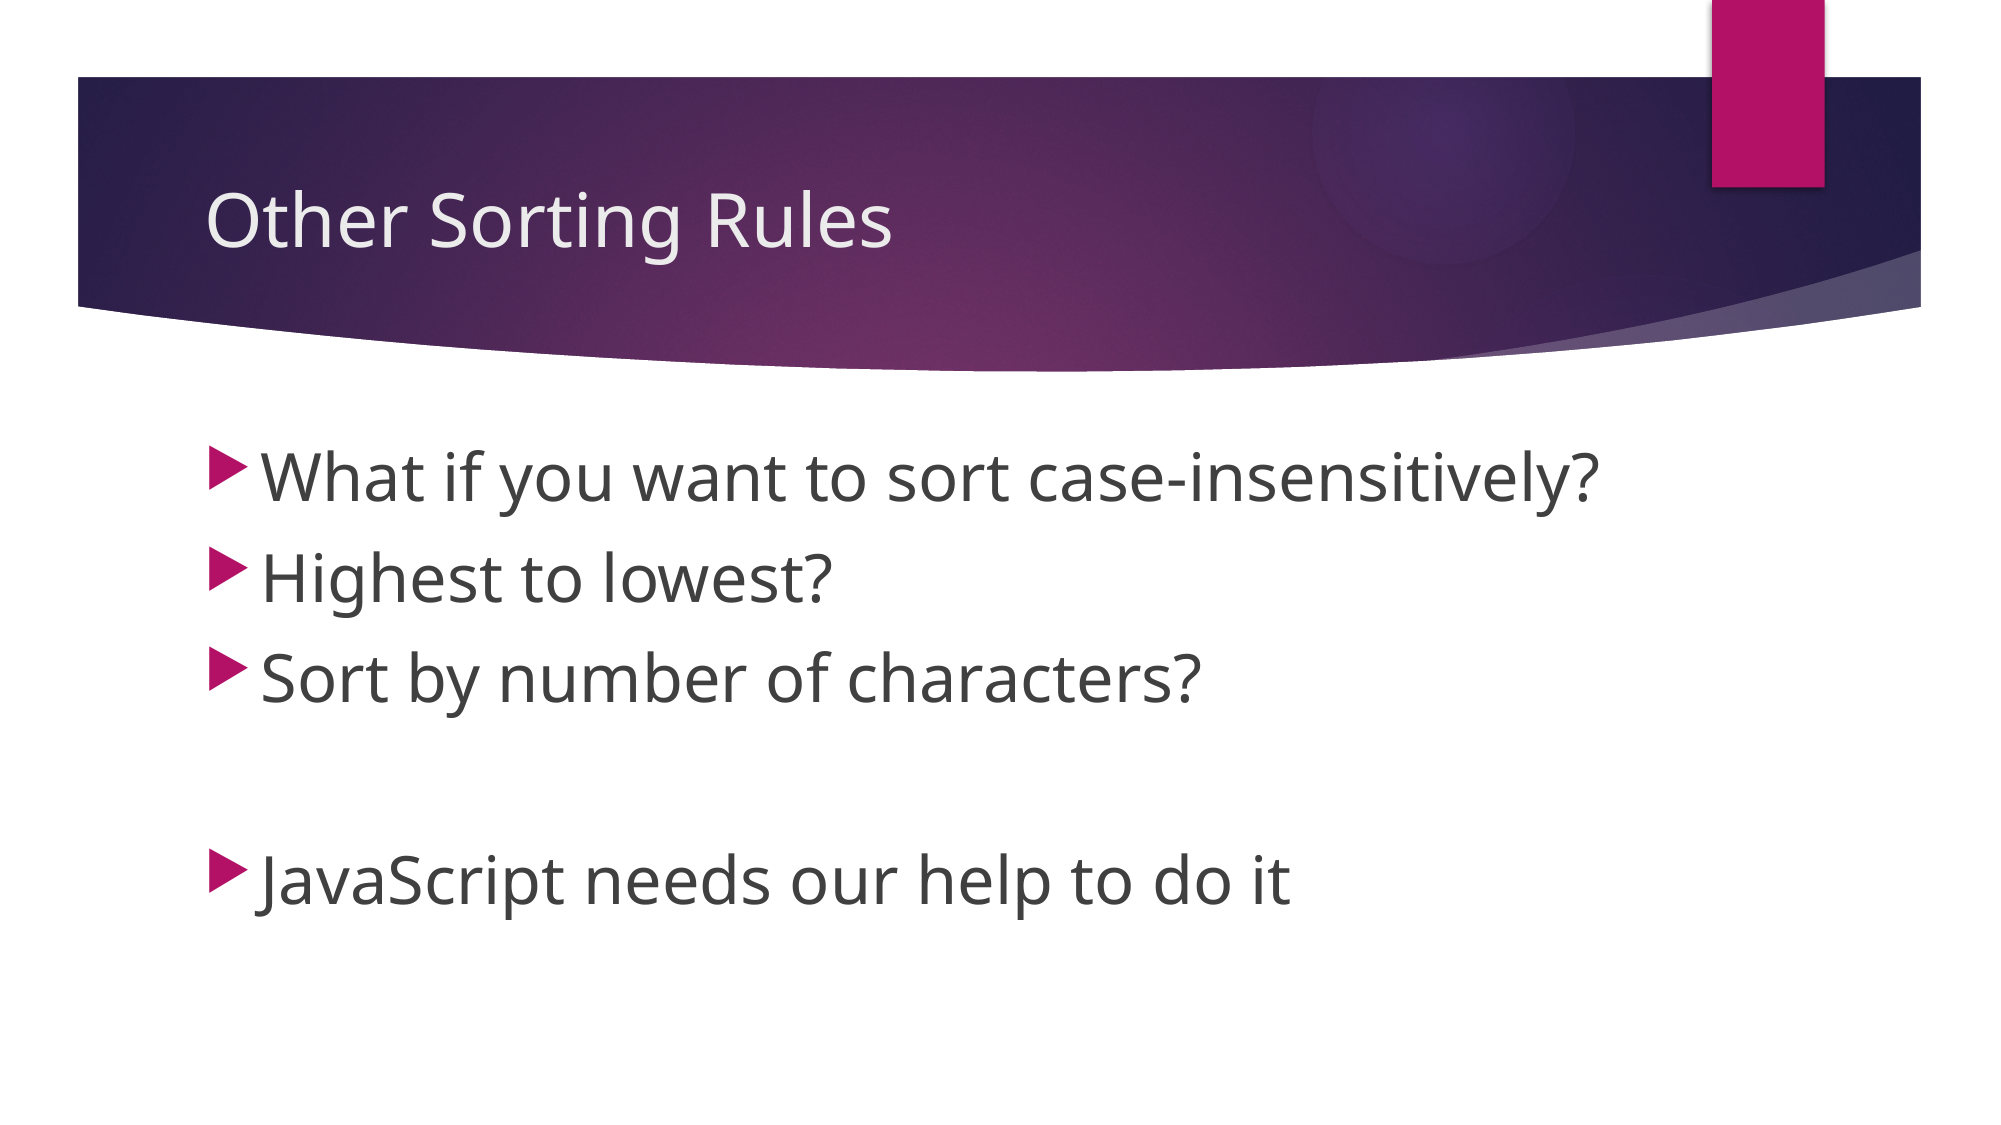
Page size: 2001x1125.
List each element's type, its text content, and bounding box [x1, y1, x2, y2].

list What if you want to sort case-insensitively? Highest to lowest? Sort by number of characters? JavaScript needs our help to do it [189, 427, 1899, 988]
title Other Sorting Rules [189, 159, 1627, 276]
